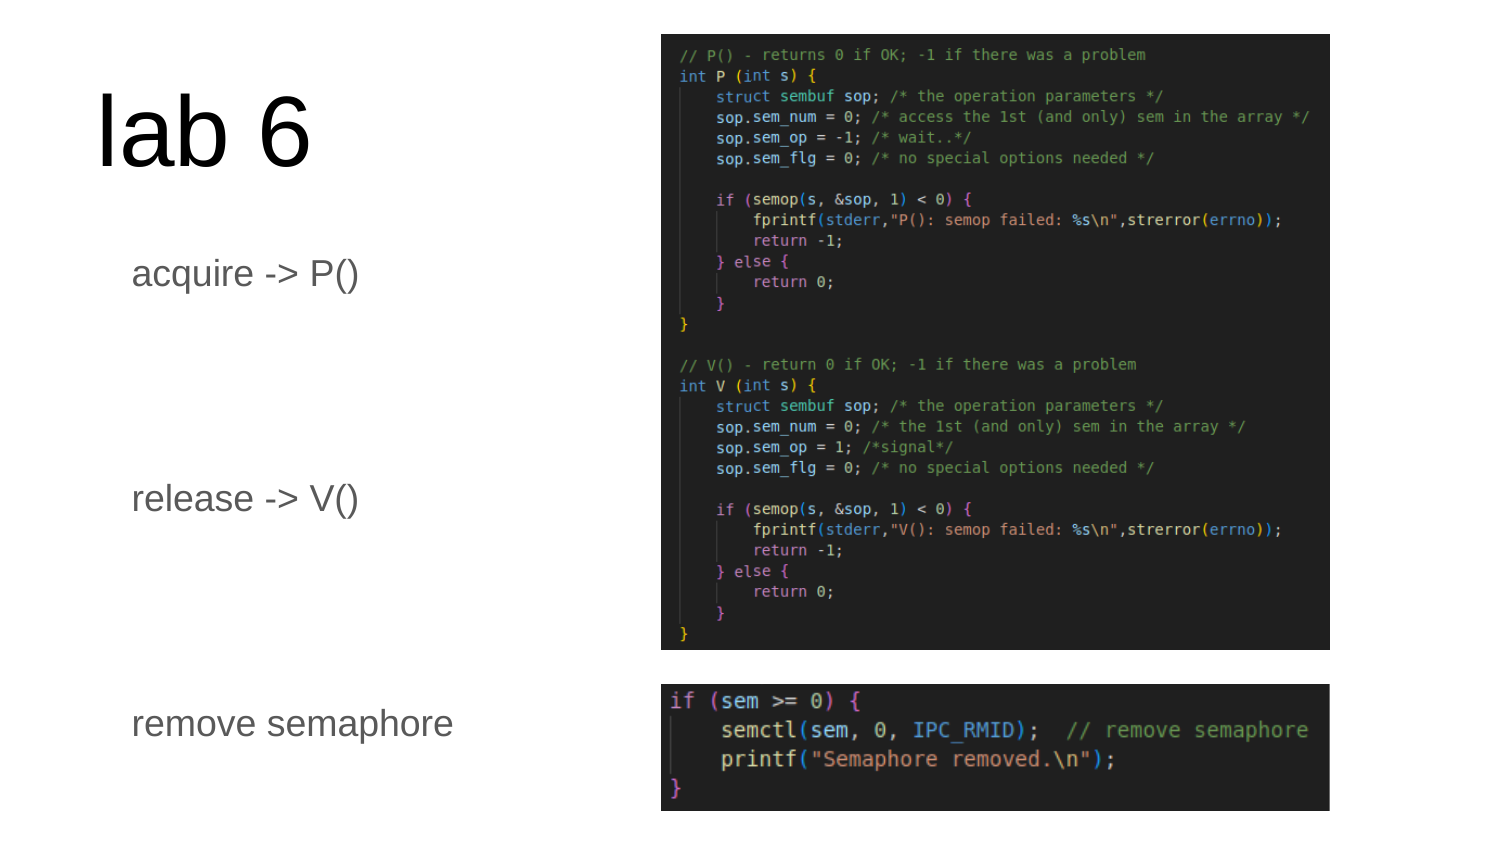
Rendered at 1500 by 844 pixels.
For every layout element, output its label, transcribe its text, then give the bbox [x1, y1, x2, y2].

picture [660, 684, 1330, 811]
picture [660, 34, 1330, 650]
text_box acquire -> P() release -> V() remove semaphore [116, 233, 536, 364]
title lab 6 [0, 0, 905, 202]
